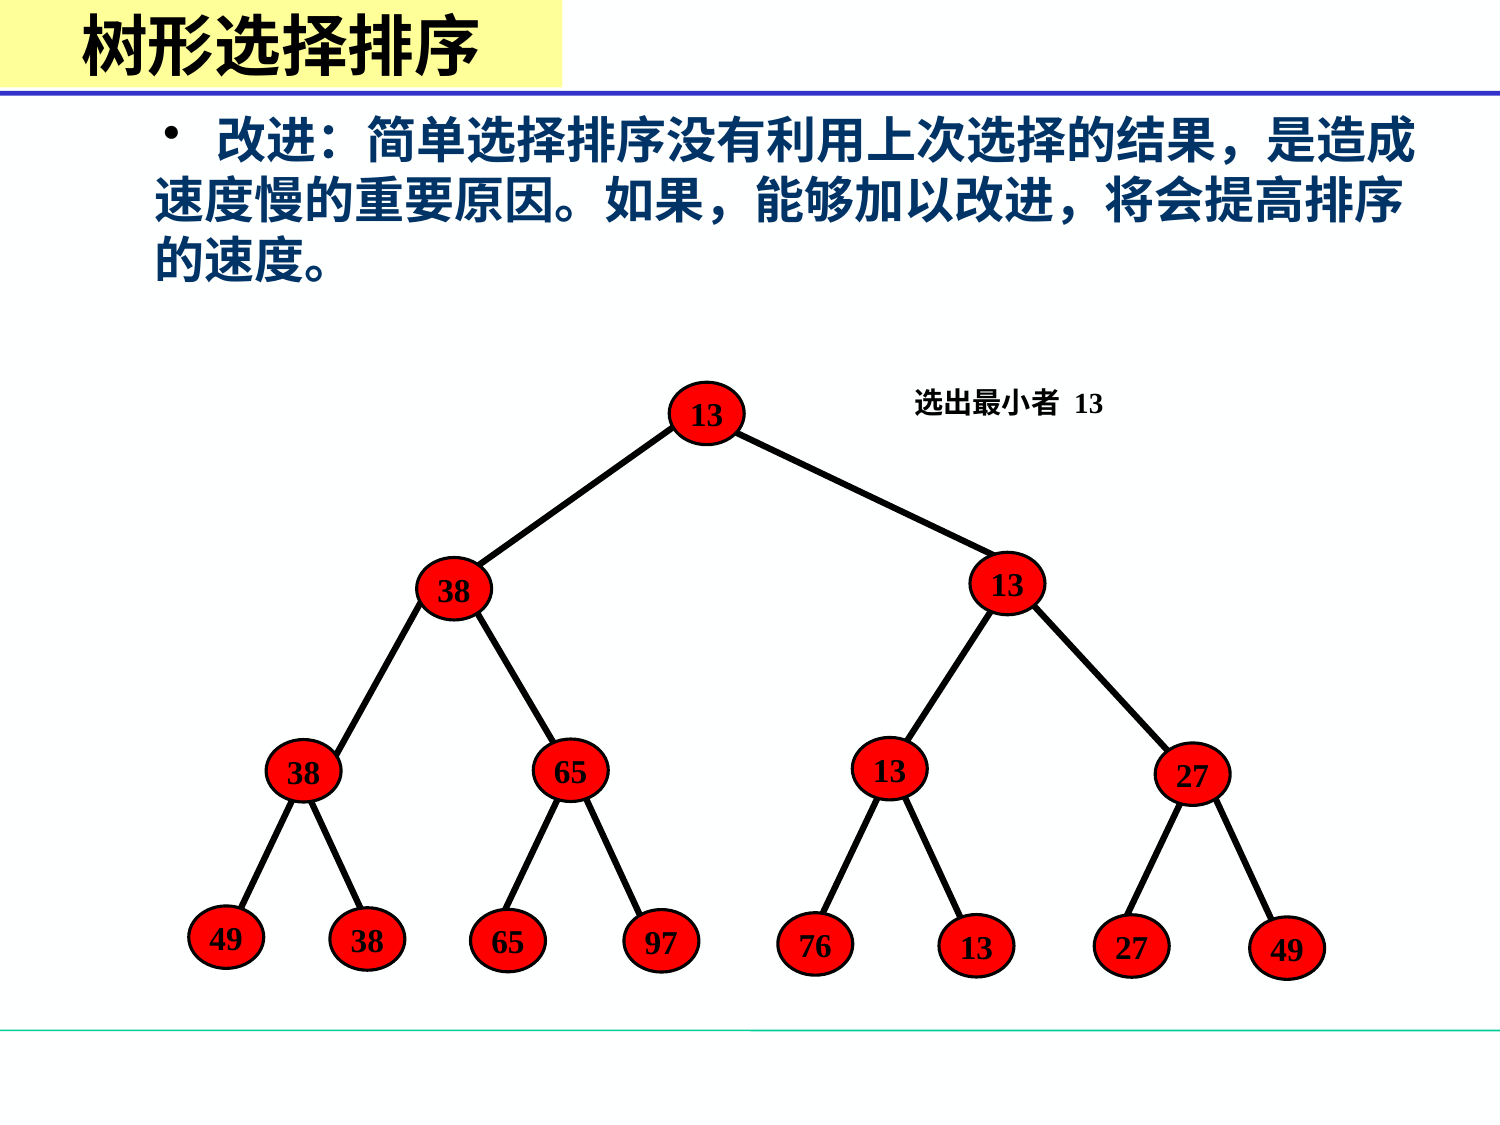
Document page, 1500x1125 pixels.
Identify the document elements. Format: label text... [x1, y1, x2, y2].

text_box 选出最小者 13 [899, 376, 1315, 427]
text_box 13 [969, 552, 1045, 615]
text_box 13 [669, 382, 745, 445]
text_box 38 [416, 557, 492, 620]
text_box 38 [329, 907, 405, 971]
text_box 97 [623, 909, 699, 973]
text_box 49 [1249, 916, 1325, 980]
text_box 76 [777, 912, 853, 976]
text_box 27 [1155, 742, 1231, 806]
text_box 改进：简单选择排序没有利用上次选择的结果，是造成速度慢的重要原因。如果，能够加以改进，将会提高排序的速度。 [0, 101, 1463, 297]
text_box 13 [938, 914, 1014, 978]
text_box 38 [266, 739, 342, 803]
text_box 13 [852, 737, 928, 800]
text_box 65 [533, 739, 609, 802]
text_box 49 [188, 905, 264, 969]
text_box 树形选择排序 [0, 0, 563, 88]
text_box 65 [470, 909, 546, 972]
text_box 27 [1094, 914, 1170, 978]
